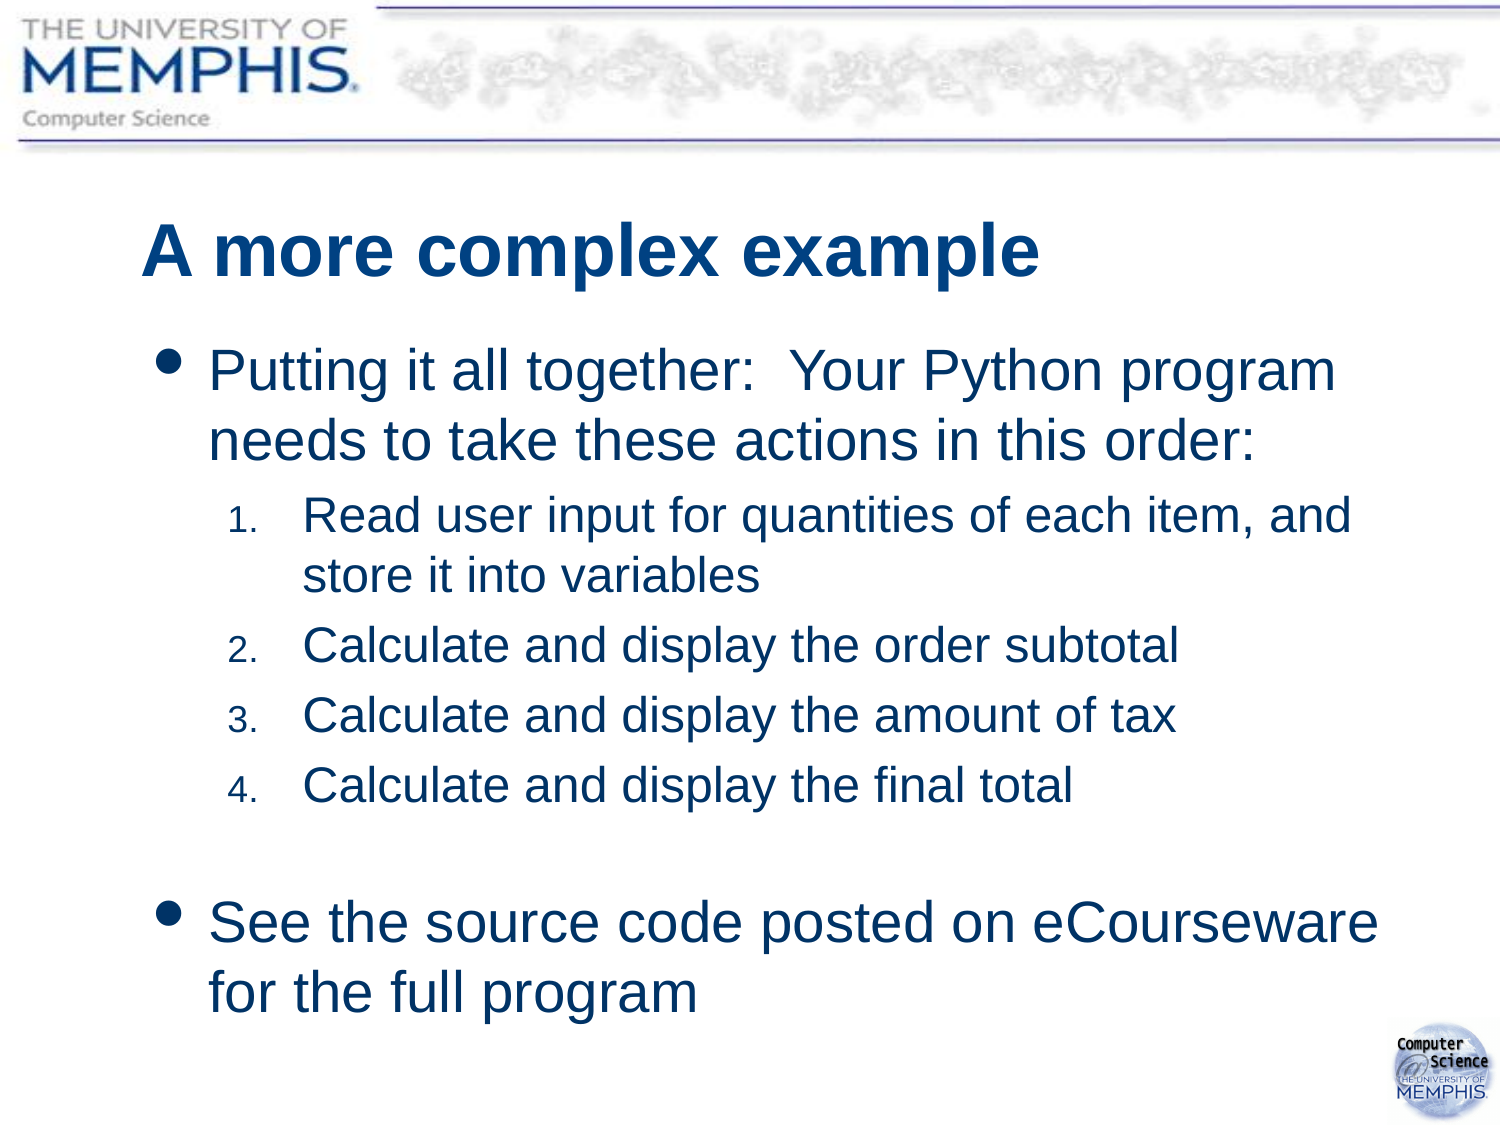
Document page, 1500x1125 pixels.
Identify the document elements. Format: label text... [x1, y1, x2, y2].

title A more complex example [124, 162, 1426, 301]
picture [1387, 1017, 1500, 1125]
list Putting it all together: Your Python program needs to take these actions in this order: Read user input for quantities of each item, and store it into variables Calculate and display the order subtotal Calculate and display the amount of tax Calculate and display the final total See the source code posted on eCourseware for the full program [137, 324, 1400, 999]
picture [0, 0, 1500, 163]
